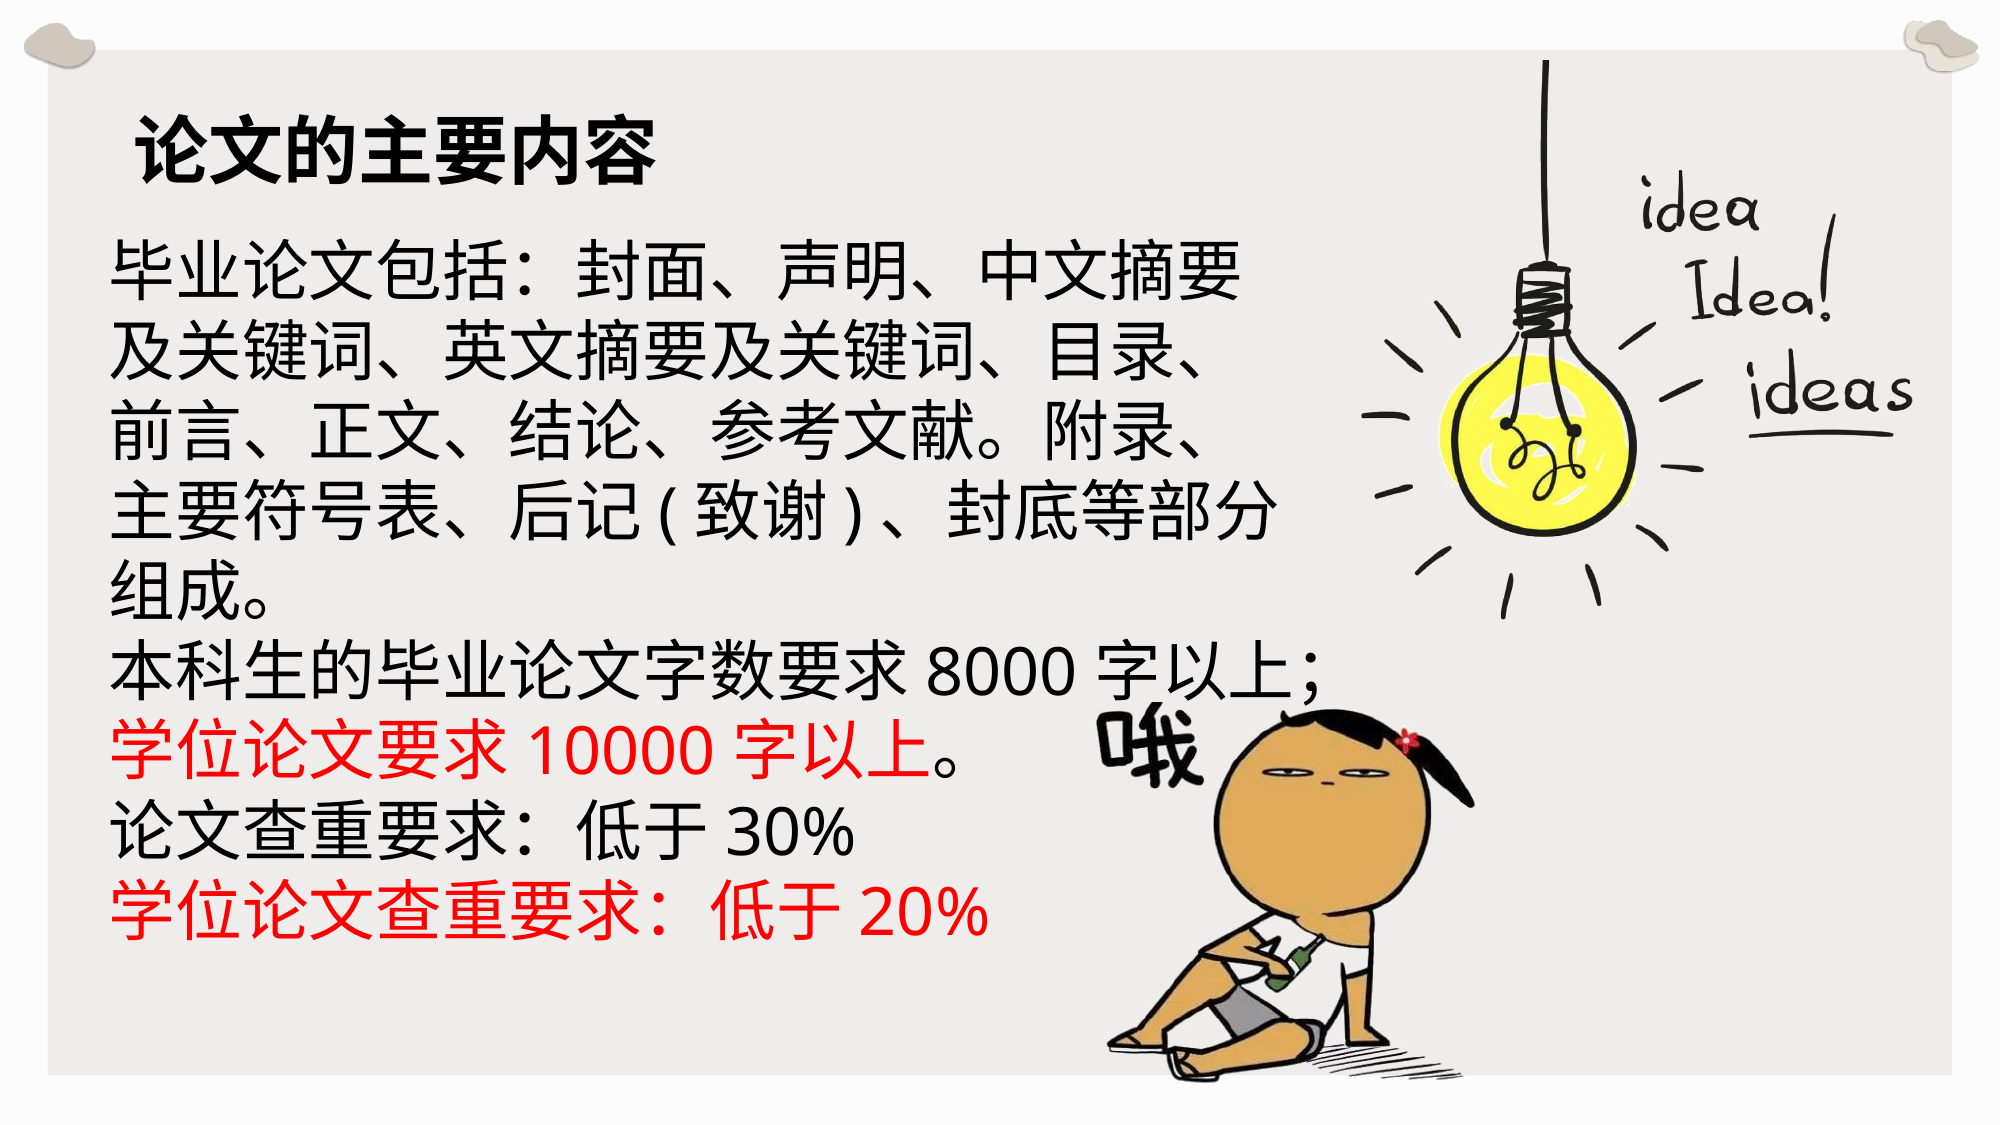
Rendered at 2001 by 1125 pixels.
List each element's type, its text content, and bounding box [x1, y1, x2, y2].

text_box 论文的主要内容 [118, 96, 827, 201]
picture [0, 0, 119, 94]
picture [1336, 0, 2000, 623]
text_box 毕业论文包括：封面、声明、中文摘要及关键词、英文摘要及关键词、目录、前言、正文、结论、参考文献。附录、主要符号表、后记(致谢)、封底等部分组成。 本科生的毕业论文字数要求8000字以上；学位论文要求10000字以上。 论文查重要求：低于30% 学位论文查重要求：低于20% [93, 221, 1317, 956]
picture [1088, 702, 1517, 1105]
